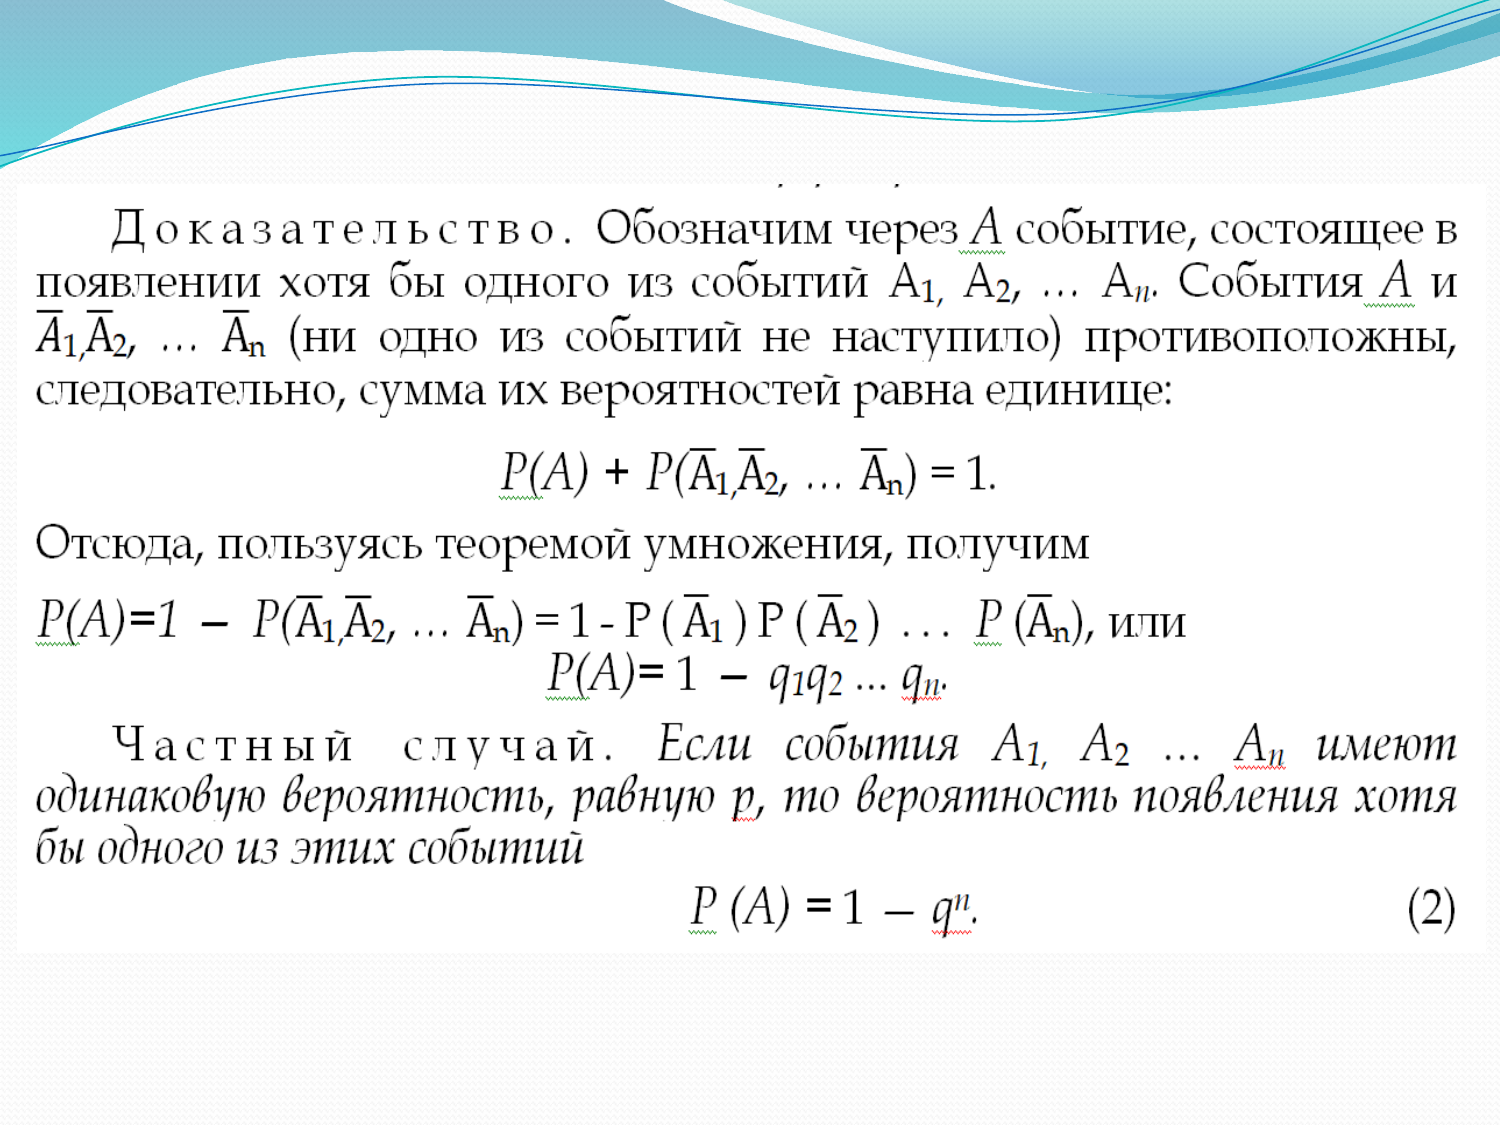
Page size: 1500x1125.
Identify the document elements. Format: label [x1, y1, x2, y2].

picture [17, 184, 1486, 953]
